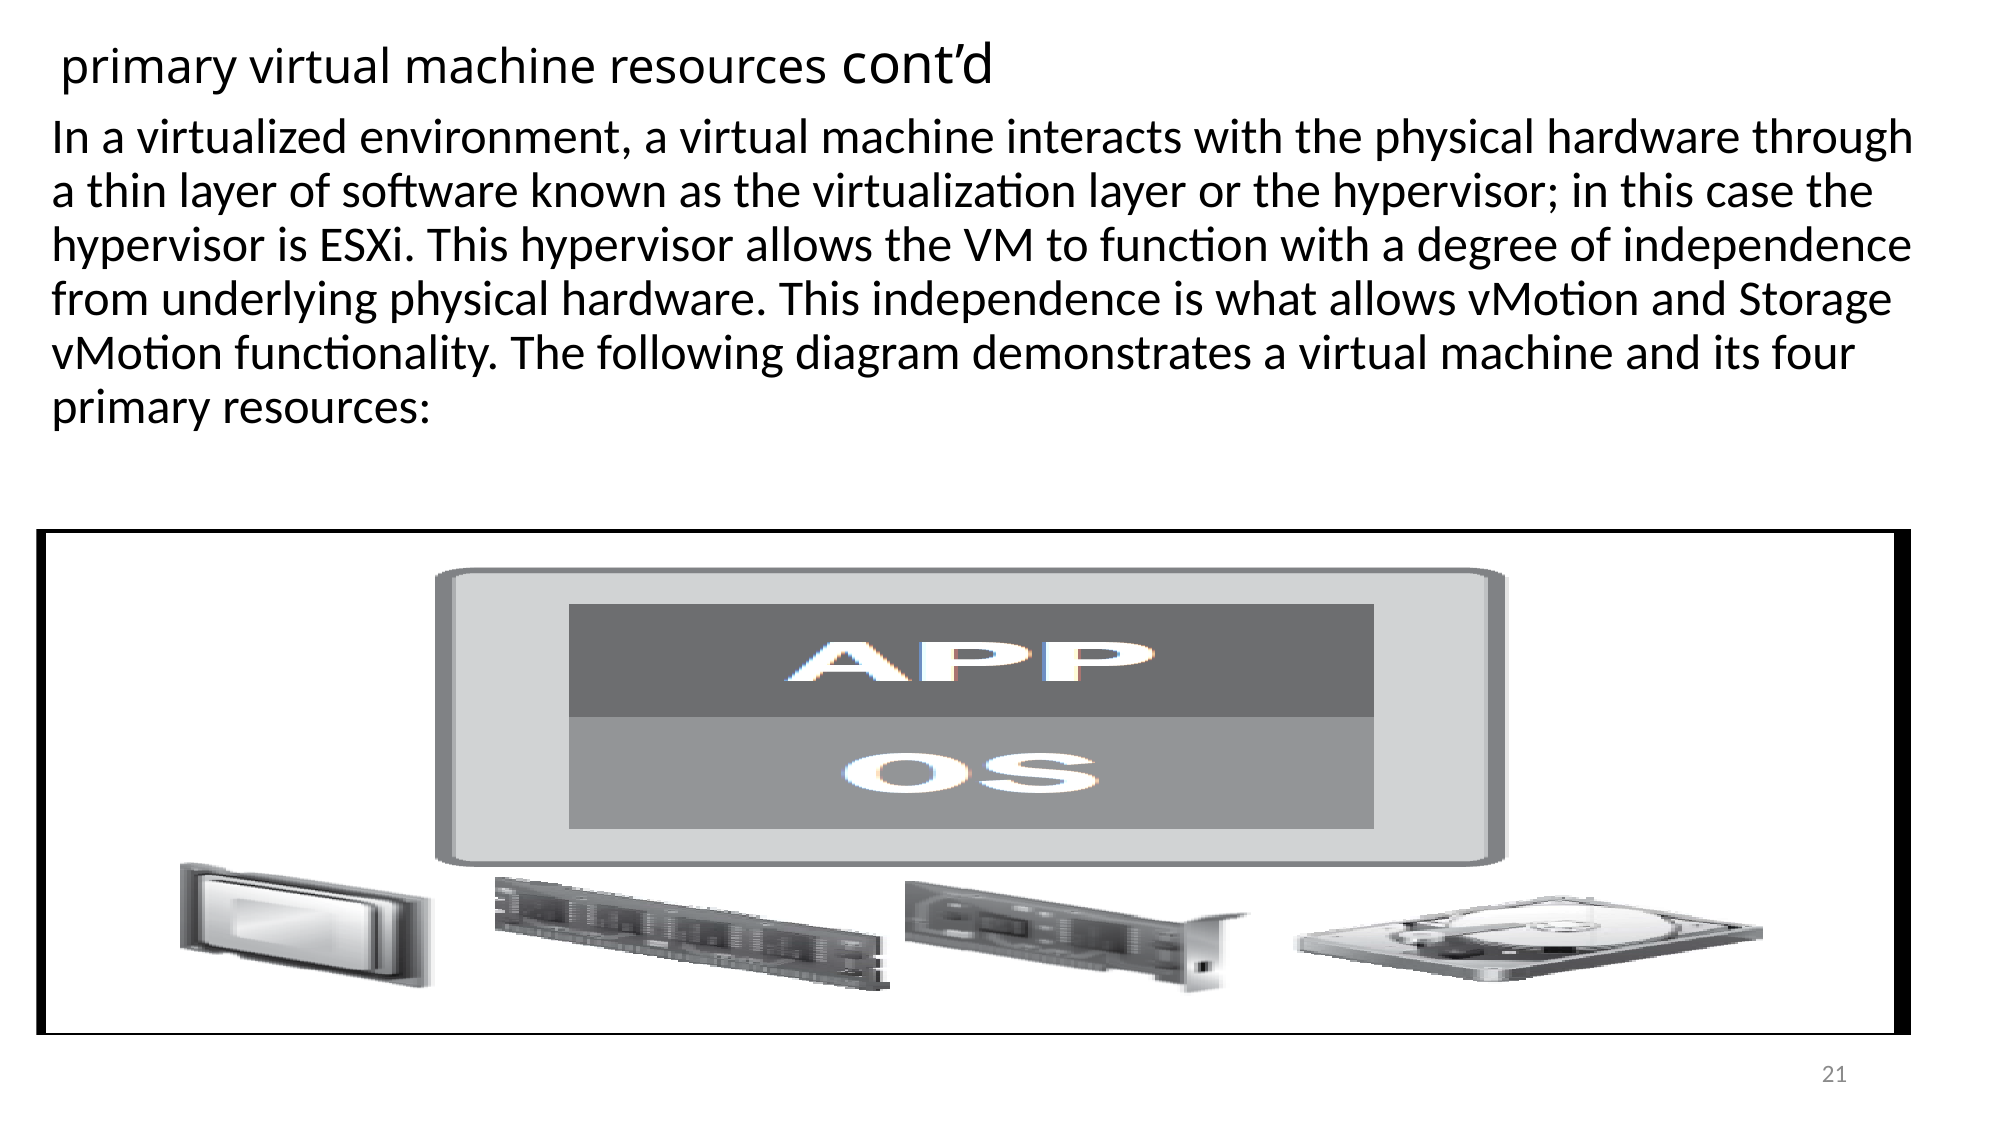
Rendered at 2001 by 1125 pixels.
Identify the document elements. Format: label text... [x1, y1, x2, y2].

slide_number 21 [1412, 1042, 1863, 1103]
list In a virtualized environment, a virtual machine interacts with the physical hardware through a thin layer of software known as the virtualization layer or the hypervisor; in this case the hypervisor is ESXi. This hypervisor allows the VM to function with a degree of independence from underlying physical hardware. This independence is what allows vMotion and Storage vMotion functionality. The following diagram demonstrates a virtual machine and its four primary resources: [36, 102, 1955, 528]
picture [36, 529, 1912, 1035]
title primary virtual machine resources cont’d [45, 28, 1885, 102]
